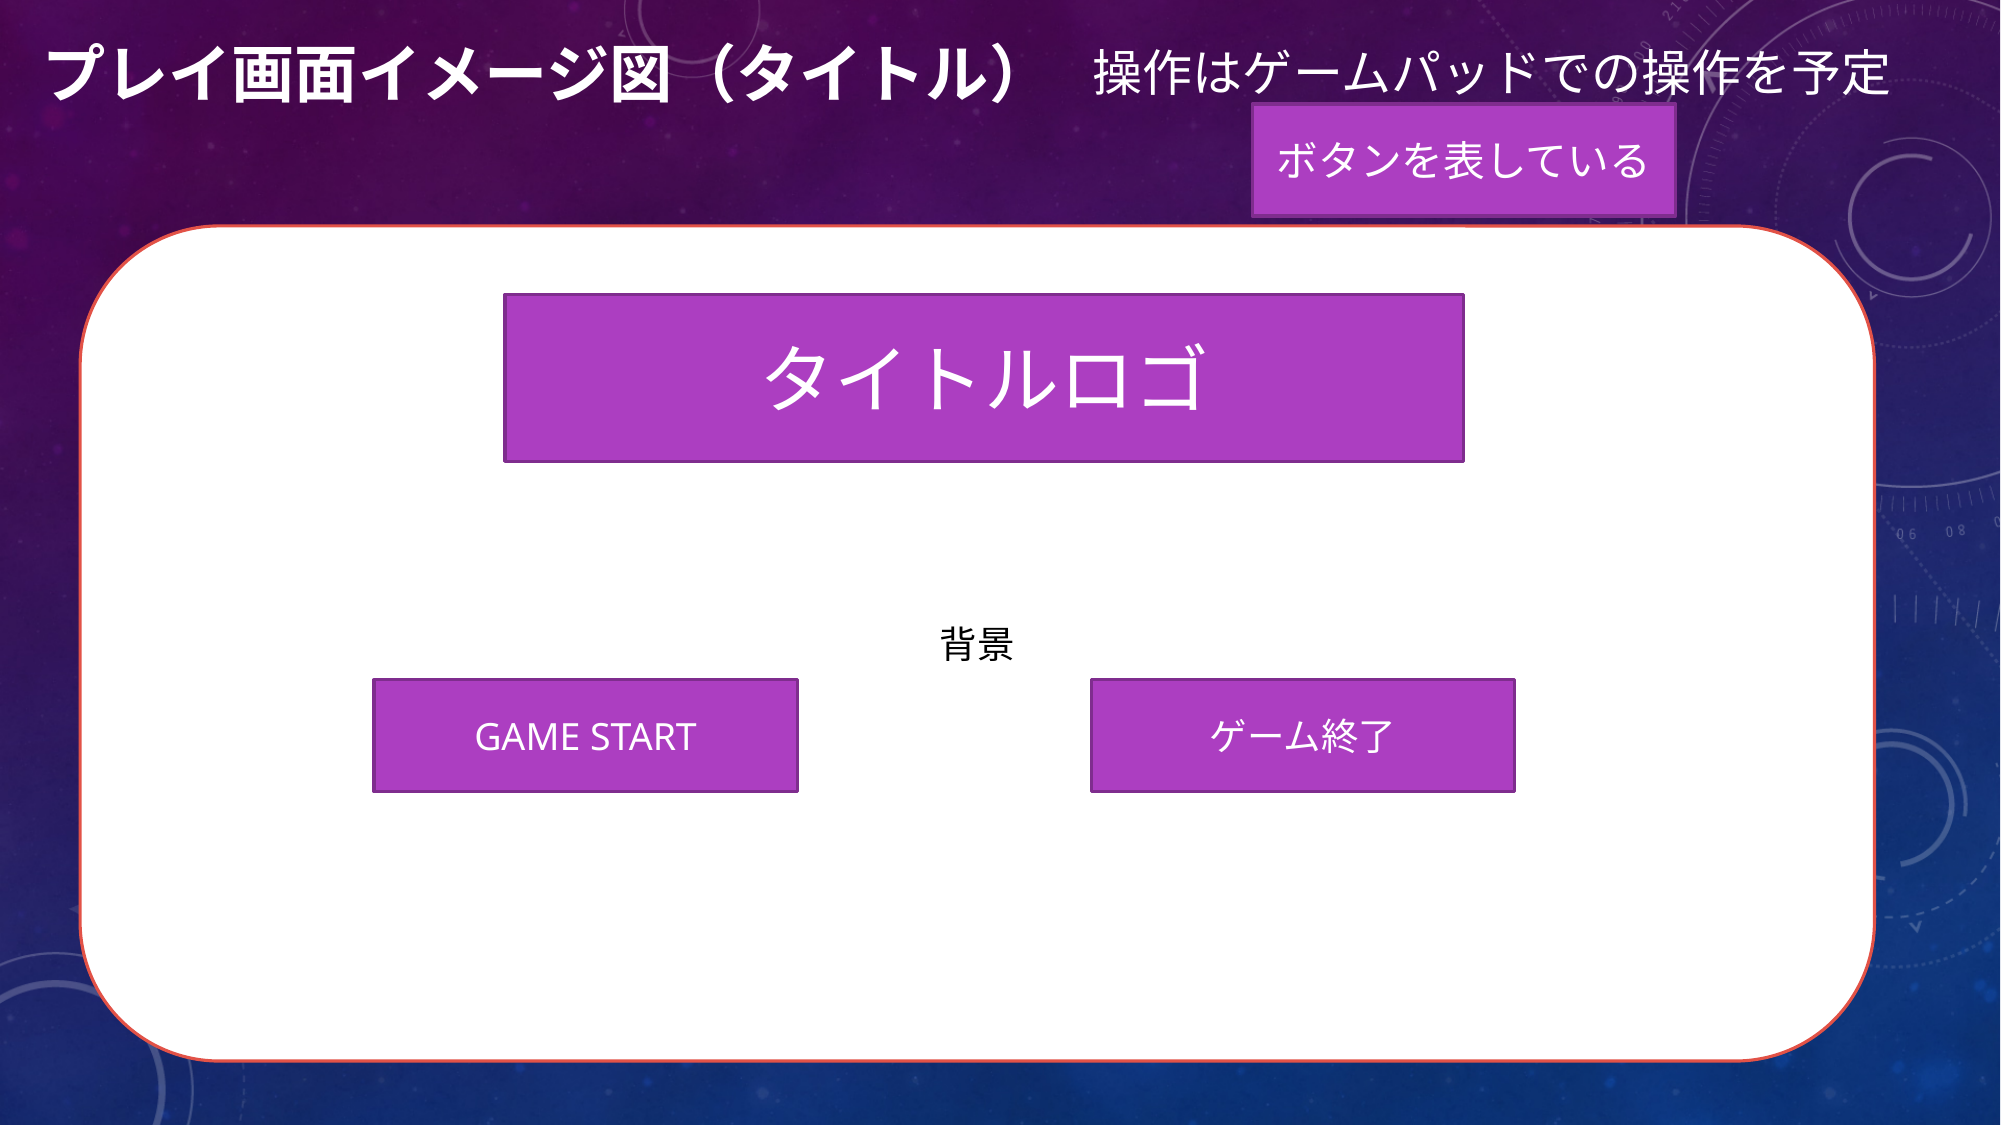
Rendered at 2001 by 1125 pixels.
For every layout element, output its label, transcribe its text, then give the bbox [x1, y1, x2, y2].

title プレイ画面イメージ図（タイトル） [27, 24, 1083, 120]
picture [0, 0, 2001, 1125]
text_box ゲーム終了 [1090, 678, 1516, 793]
text_box タイトルロゴ [503, 293, 1465, 463]
text_box 操作はゲームパッドでの操作を予定 [1078, 33, 1907, 109]
text_box 背景 [78, 224, 1877, 1063]
text_box ボタンを表している [1251, 102, 1677, 218]
text_box GAME START [372, 678, 799, 793]
